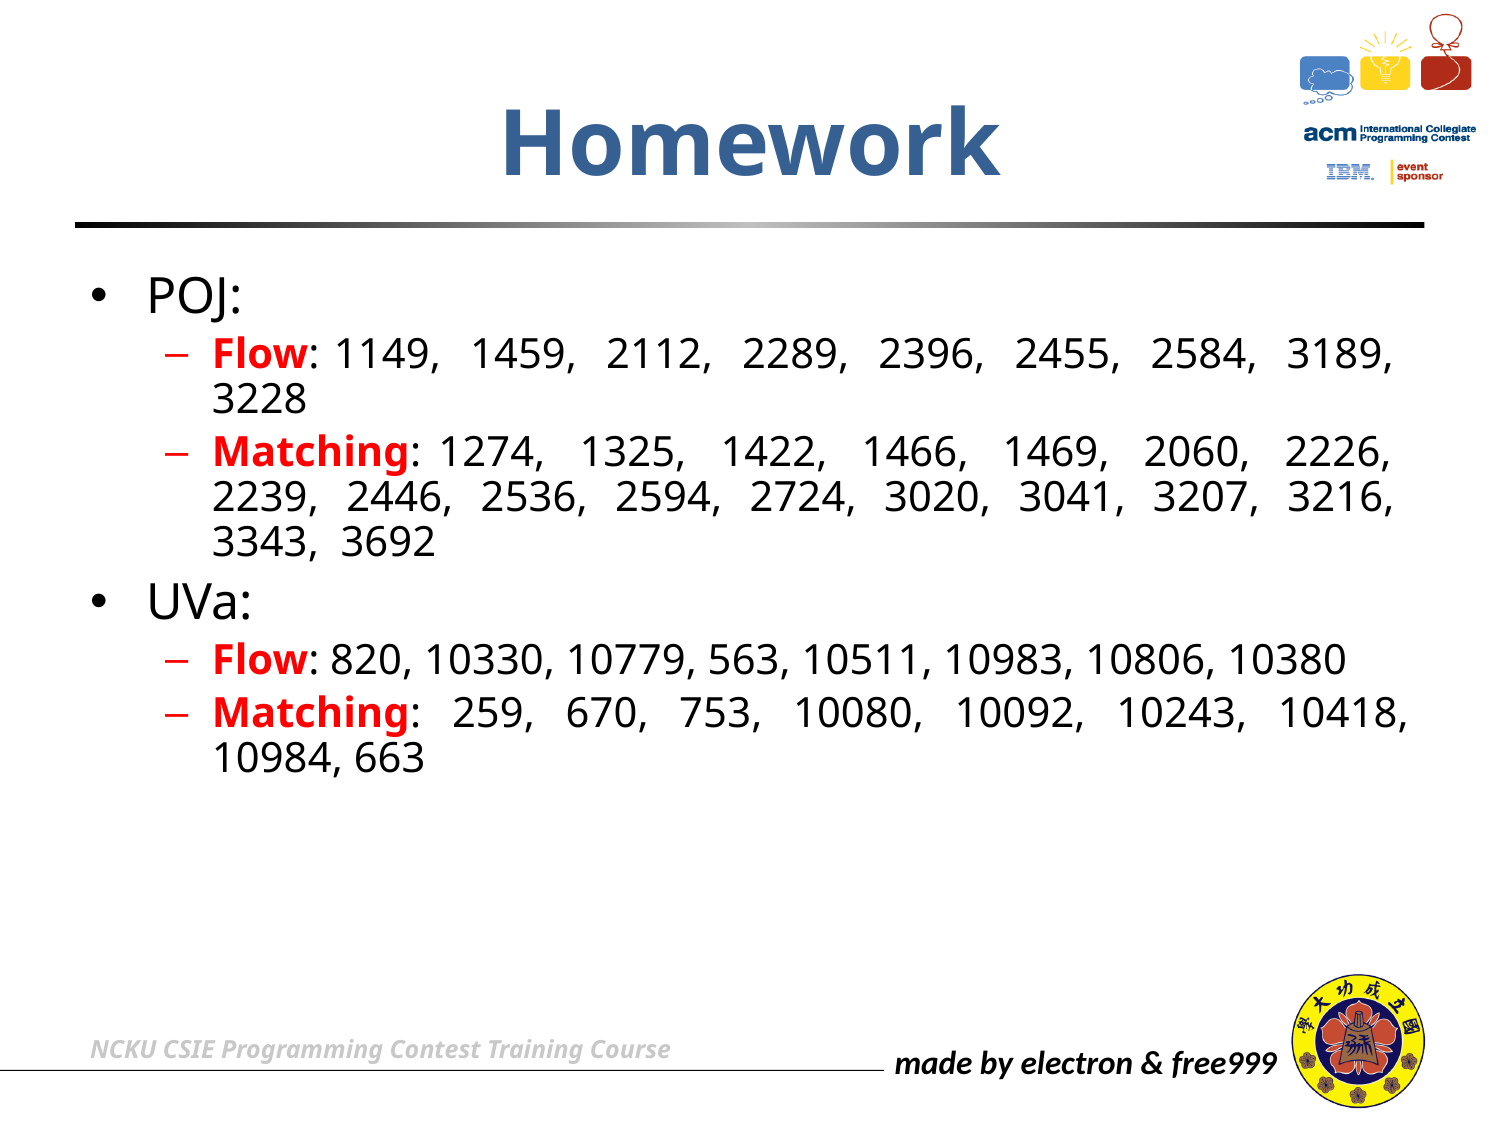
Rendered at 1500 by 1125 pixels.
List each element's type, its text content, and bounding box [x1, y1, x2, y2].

title Homework [75, 45, 1425, 233]
picture [1282, 970, 1431, 1114]
slide_number NCKU CSIE Programming Contest Training Course [75, 1018, 774, 1079]
list POJ: Flow: 1149, 1459, 2112, 2289, 2396, 2455, 2584, 3189, 3228 Matching: 1274, 1325, 1422, 1466, 1469, 2060, 2226, 2239, 2446, 2536, 2594, 2724, 3020, 3041, 3207, 3216, 3343, 3692 UVa: Flow: 820, 10330, 10779, 563, 10511, 10983, 10806, 10380 Matching: 259, 670, 753, 10080, 10092, 10243, 10418, 10984, 663 [75, 262, 1425, 1008]
picture [1292, 12, 1480, 188]
